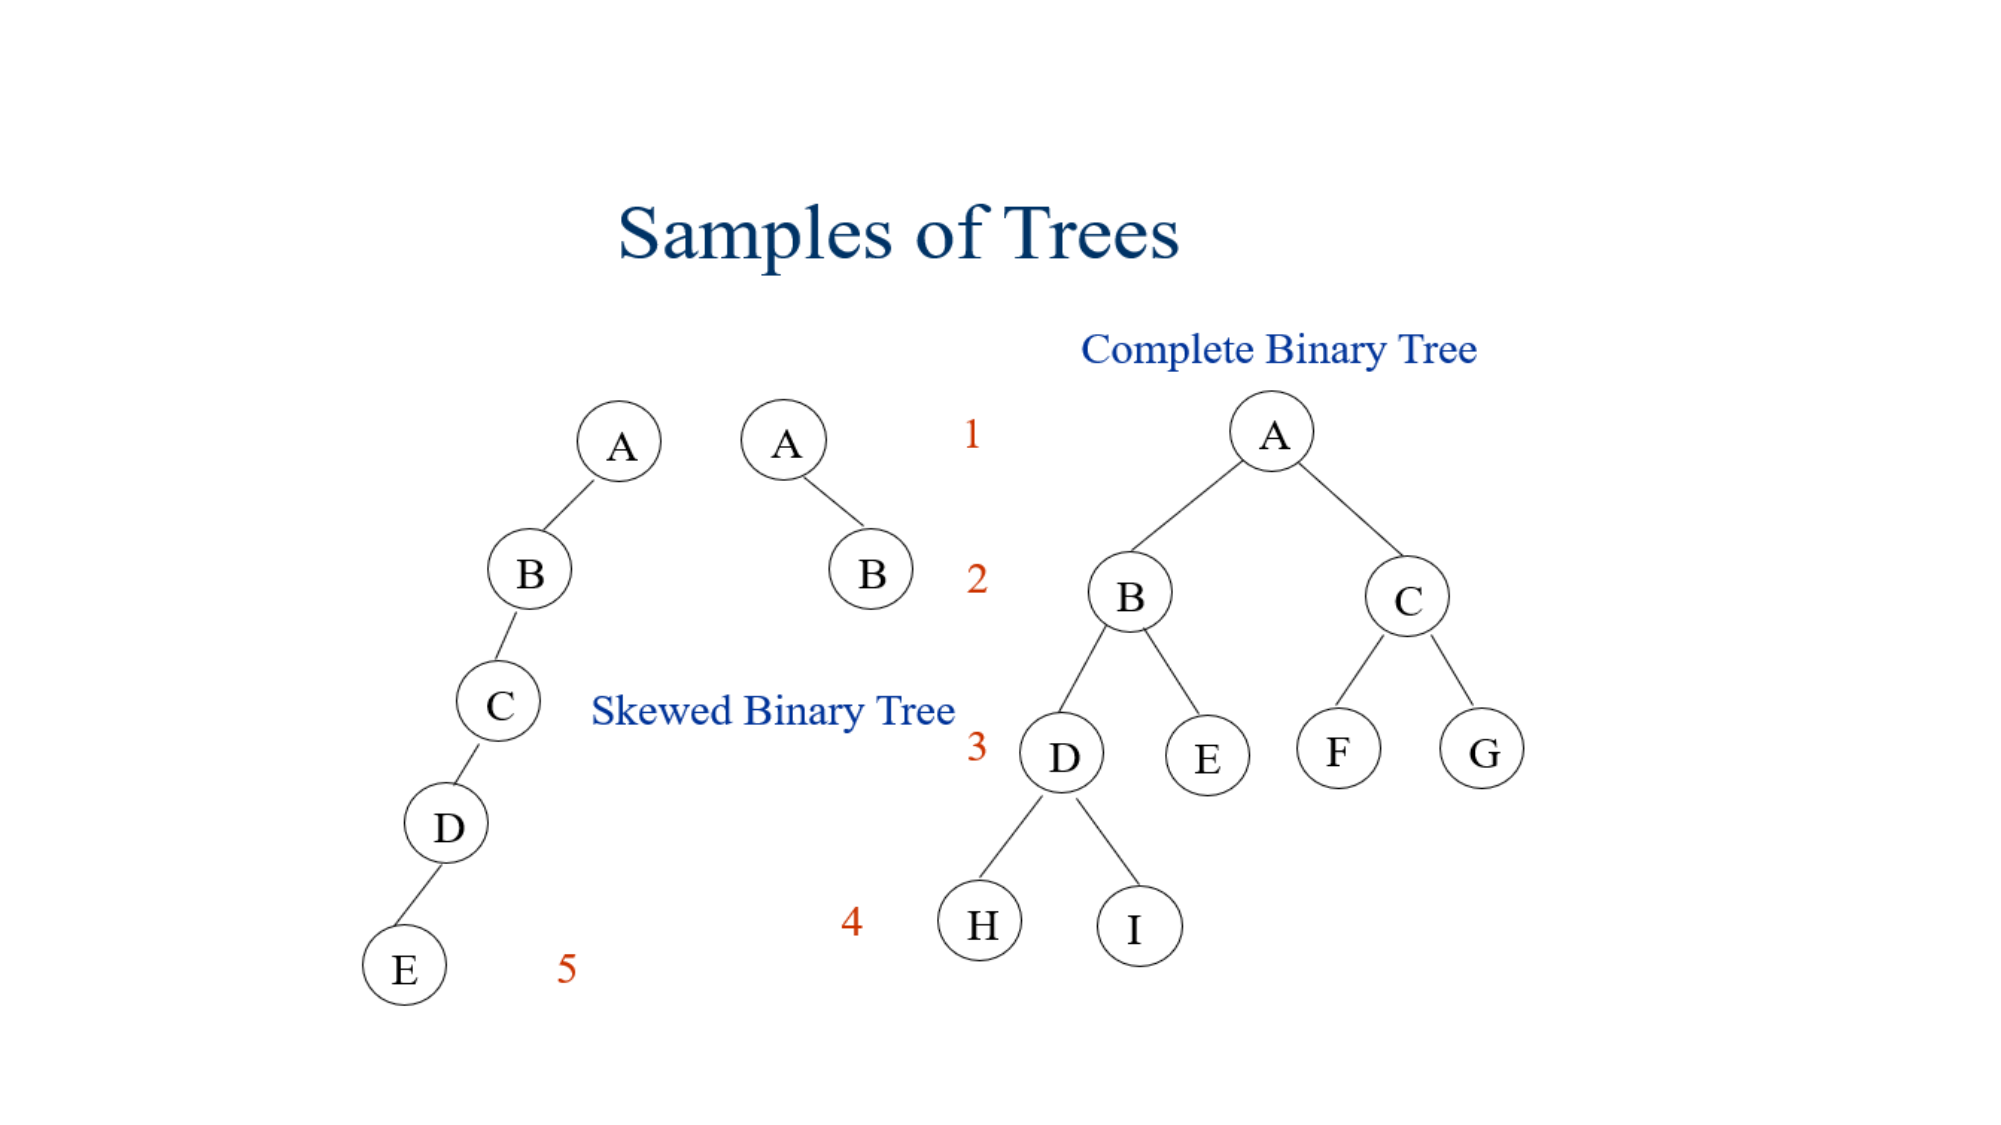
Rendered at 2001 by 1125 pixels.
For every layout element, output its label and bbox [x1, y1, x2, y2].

picture [255, 161, 1547, 1029]
